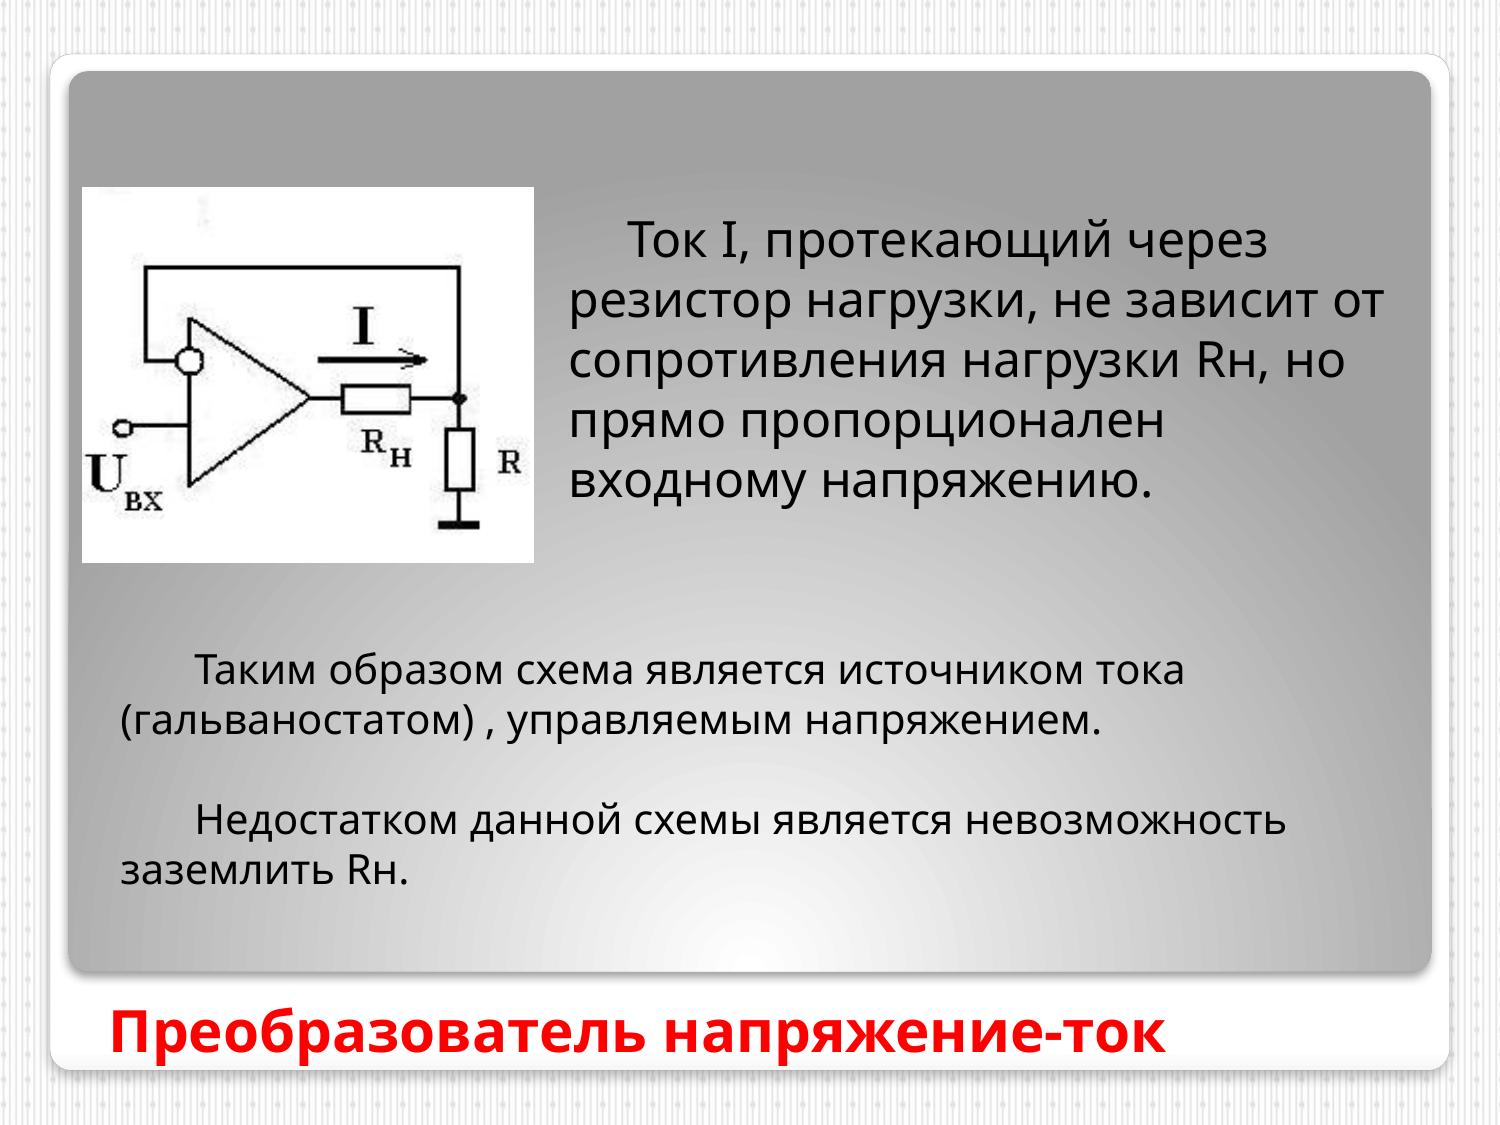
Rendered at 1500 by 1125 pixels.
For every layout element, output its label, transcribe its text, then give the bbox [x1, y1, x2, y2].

text_box Таким образом схема является источником тока (гальваностатом) , управляемым напряжением. Недостатком данной схемы является невозможность заземлить Rн. [105, 635, 1395, 901]
title Преобразователь напряжение-ток [93, 984, 1437, 1072]
picture [81, 187, 534, 563]
list Ток I, протекающий через резистор нагрузки, не зависит от сопротивления нагрузки Rн, но прямо пропорционален входному напряжению. [539, 192, 1425, 551]
